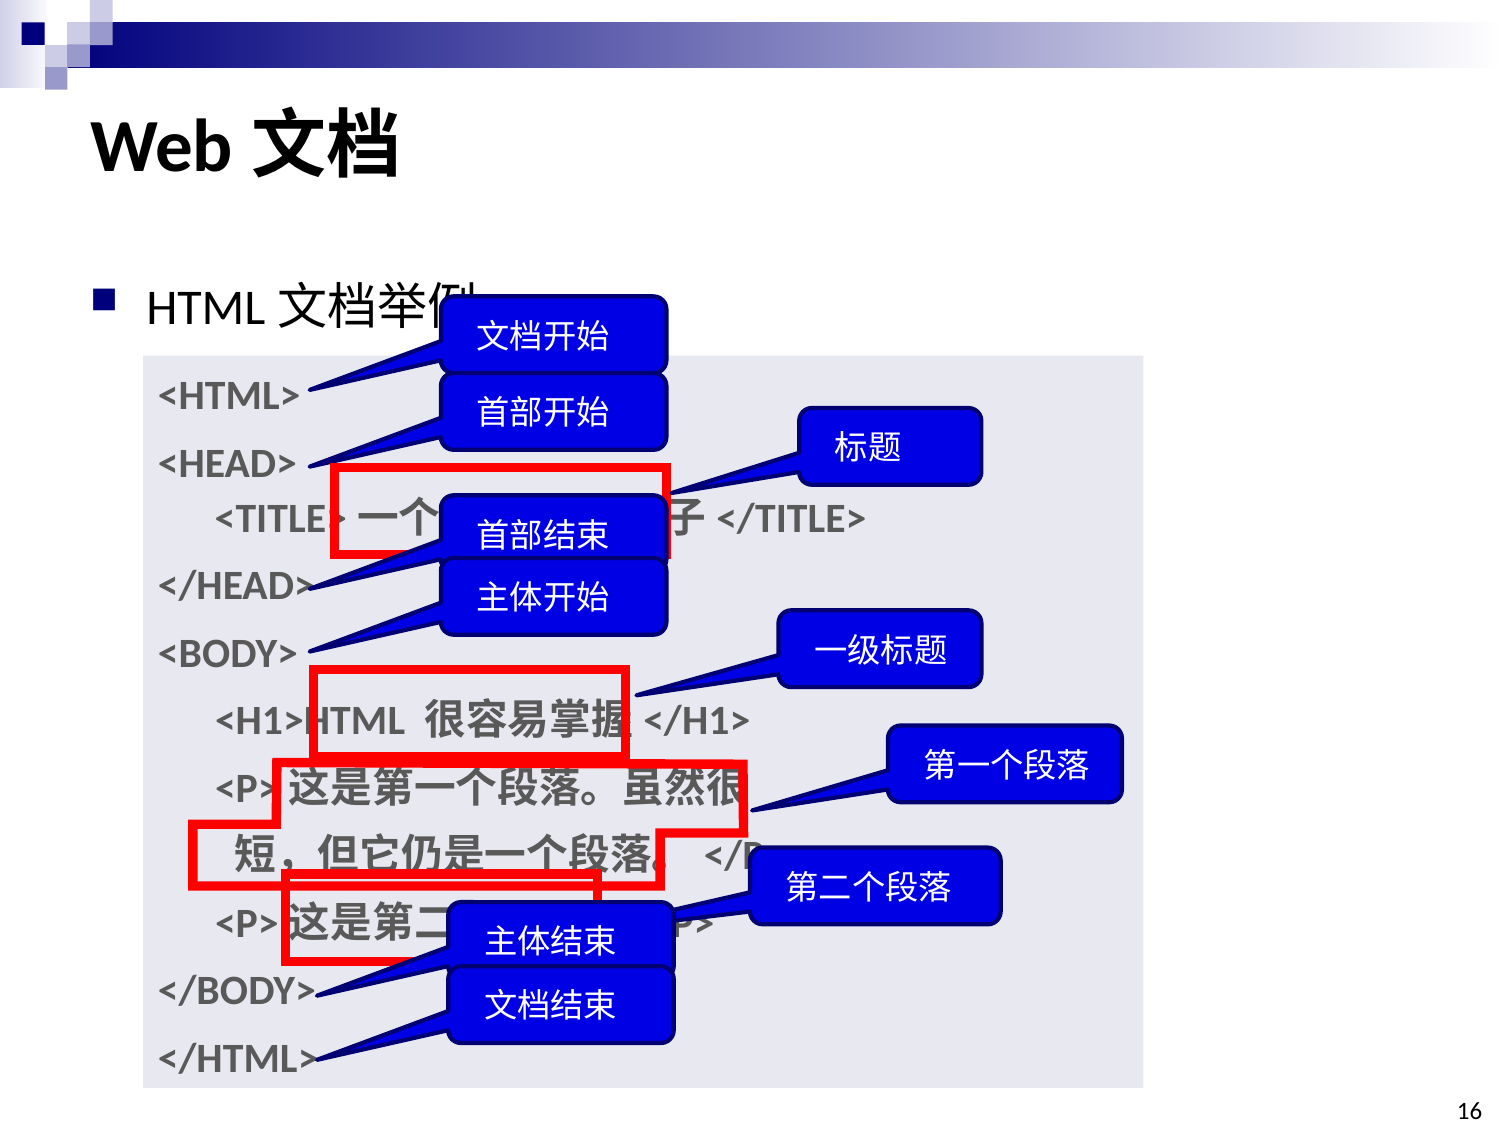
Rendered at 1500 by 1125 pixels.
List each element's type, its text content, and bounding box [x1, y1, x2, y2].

text_box 首部开始 [307, 370, 669, 469]
text_box 主体结束 [314, 899, 676, 998]
list HTML文档举例 [75, 237, 1425, 356]
text_box 一级标题 [634, 608, 984, 698]
text_box [334, 467, 667, 555]
text_box 首部结束 [307, 493, 669, 591]
text_box 文档开始 [307, 294, 669, 392]
text_box 第一个段落 [750, 723, 1125, 813]
slide_number 16 [1448, 1100, 1483, 1125]
text_box <HTML> <HEAD> <TITLE>一个 HTML 的例子</TITLE> </HEAD> <BODY> <H1>HTML 很容易掌握</H1> <P>这是第一个段落。虽然很 短，但它仍是一个段落。</P> <P>这是第二个段落。</P> </BODY> </HTML> [143, 355, 1144, 1088]
title Web文档 [75, 75, 1425, 209]
text_box 文档结束 [314, 964, 676, 1062]
text_box [313, 669, 626, 757]
text_box 主体开始 [307, 555, 669, 654]
text_box 标题 [669, 405, 984, 496]
text_box 第二个段落 [675, 845, 1003, 927]
text_box [192, 762, 744, 886]
text_box [285, 874, 598, 962]
